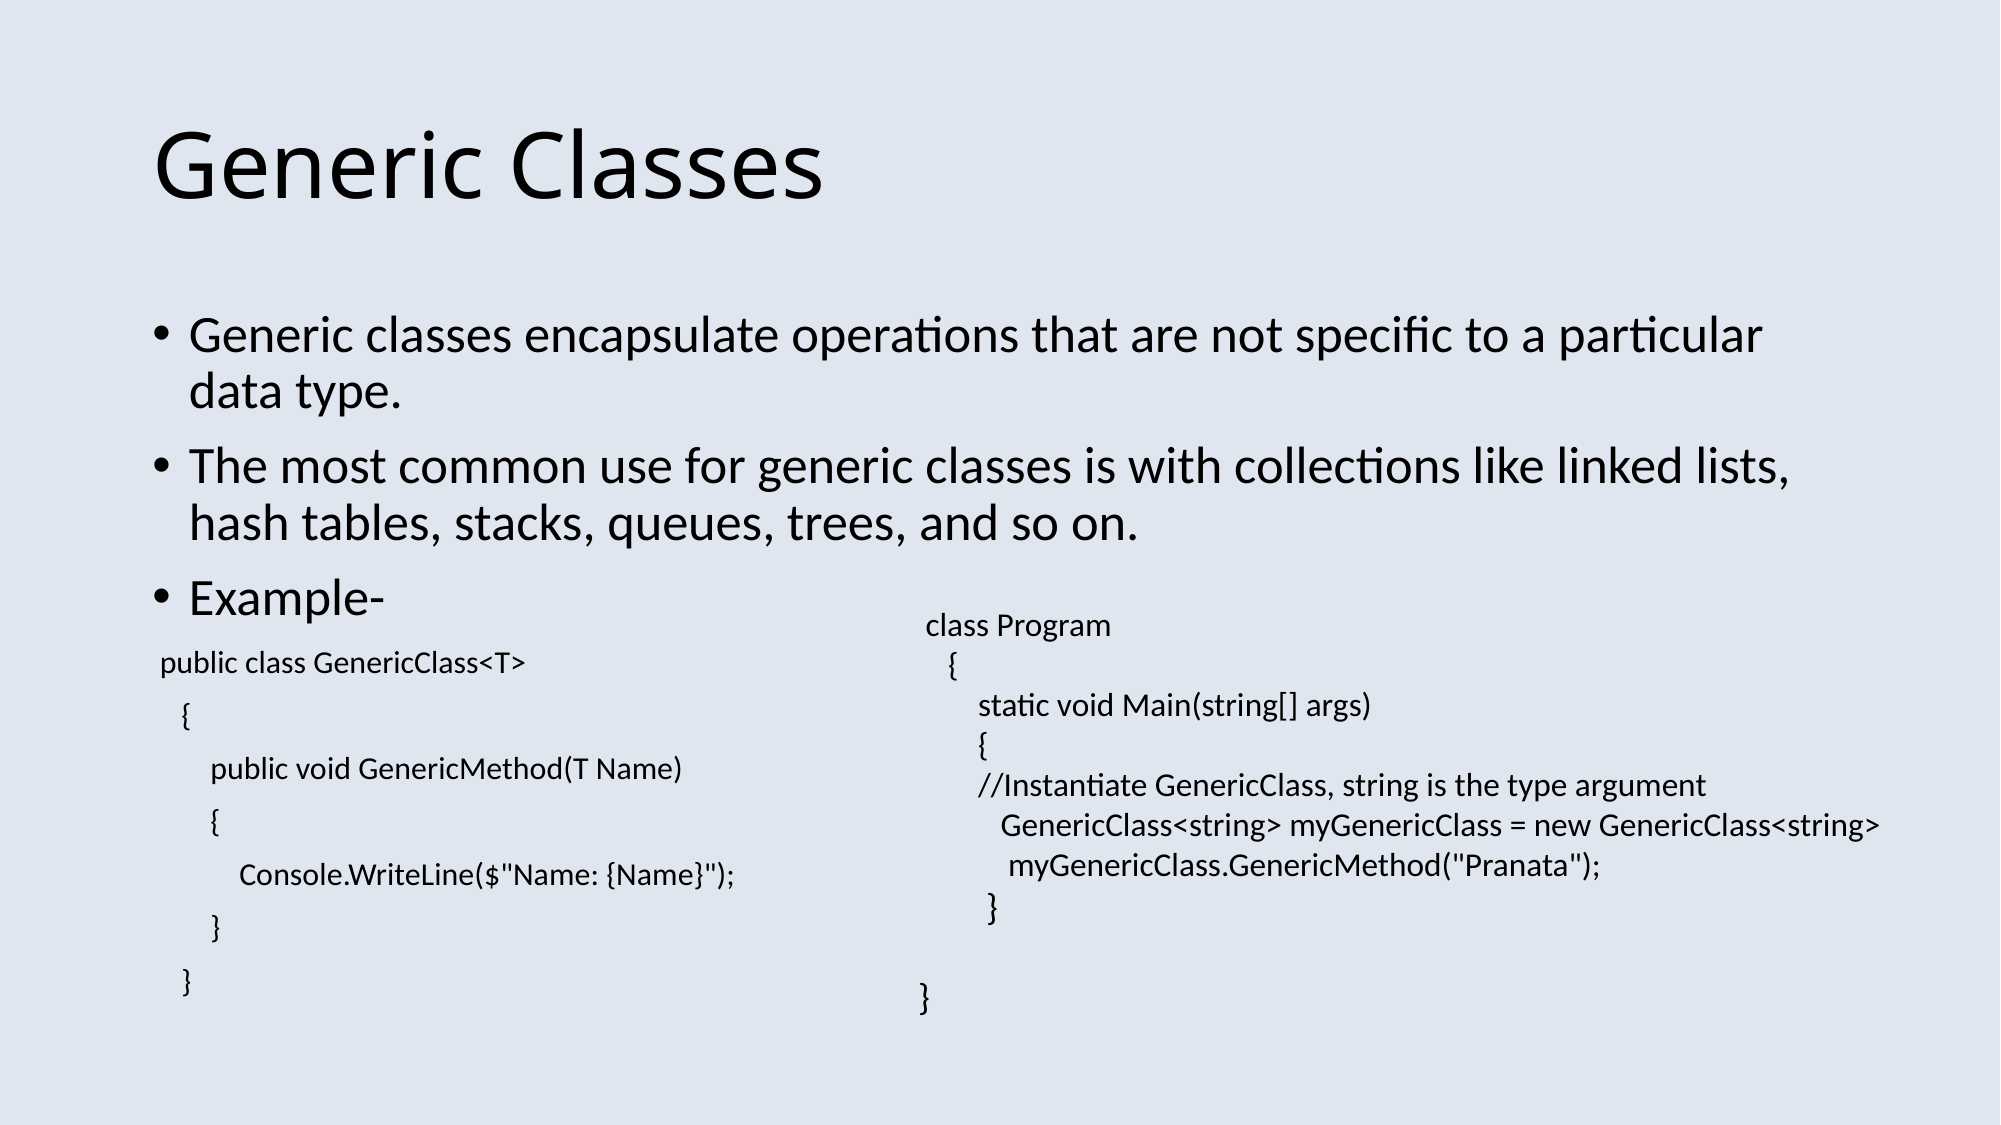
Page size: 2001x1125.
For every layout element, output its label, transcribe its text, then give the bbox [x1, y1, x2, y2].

title Generic Classes [137, 59, 1863, 278]
text_box [924, 487, 1075, 596]
text_box class Program { static void Main(string[] args) { //Instantiate GenericClass, string is the type argument GenericClass<string> myGenericClass = new GenericClass<string> myGenericClass.GenericMethod("Pranata"); } } [903, 596, 1979, 1026]
list Generic classes encapsulate operations that are not specific to a particular data type. The most common use for generic classes is with collections like linked lists, hash tables, stacks, queues, trees, and so on. Example- public class GenericClass<T> { public void GenericMethod(T Name) { Console.WriteLine($"Name: {Name}"); } } [137, 299, 1863, 1014]
